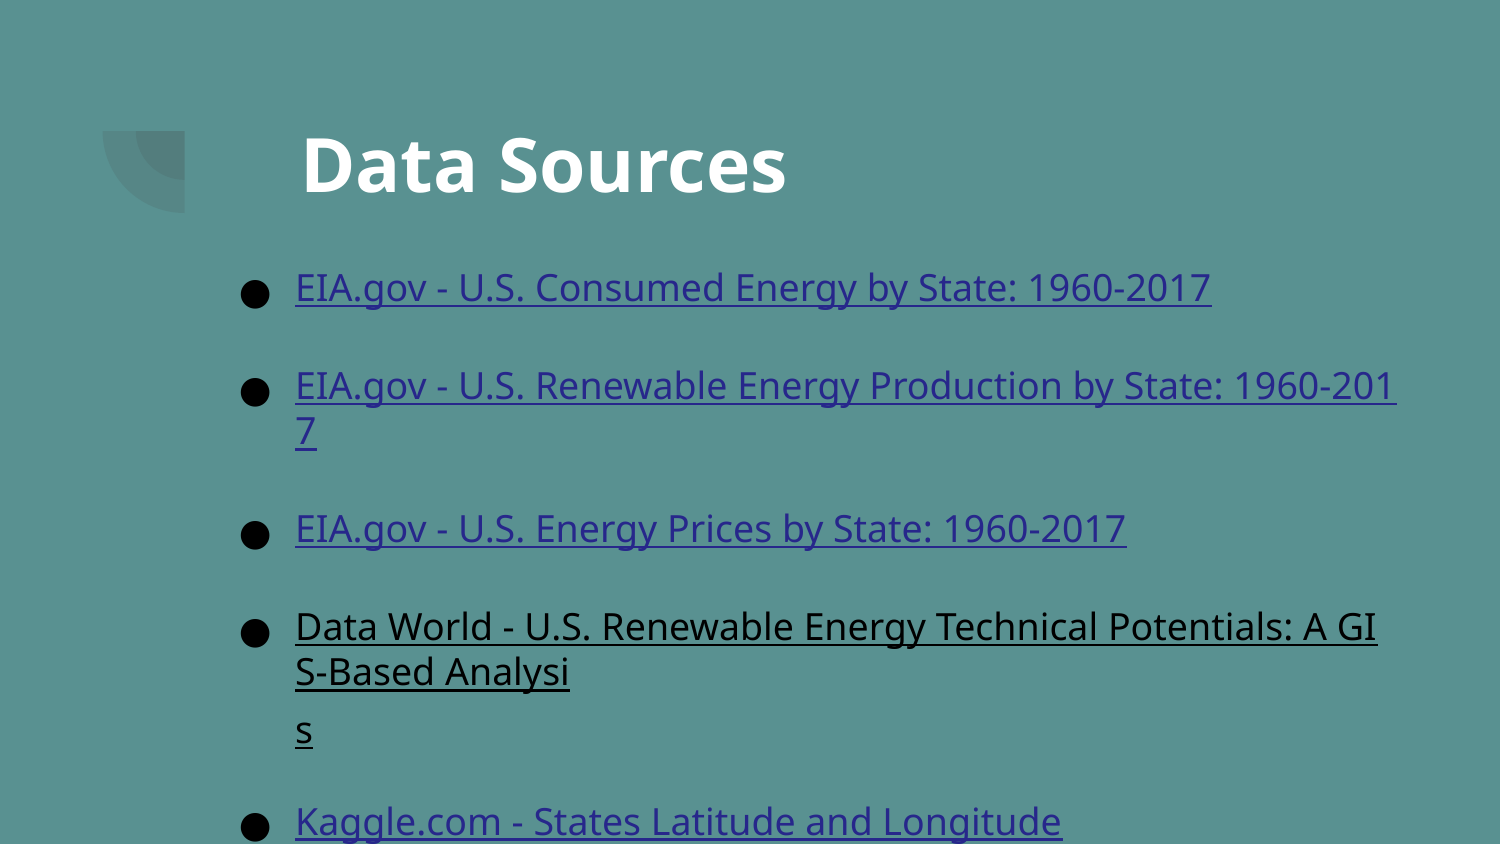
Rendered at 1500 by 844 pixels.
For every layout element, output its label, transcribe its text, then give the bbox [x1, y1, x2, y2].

title Data Sources [213, 98, 1368, 241]
list EIA.gov - U.S. Consumed Energy by State: 1960-2017 EIA.gov - U.S. Renewable Energy Production by State: 1960-2017 EIA.gov - U.S. Energy Prices by State: 1960-2017 Data World - U.S. Renewable Energy Technical Potentials: A GIS-Based Analysis Kaggle.com - States Latitude and Longitude [205, 241, 1412, 777]
